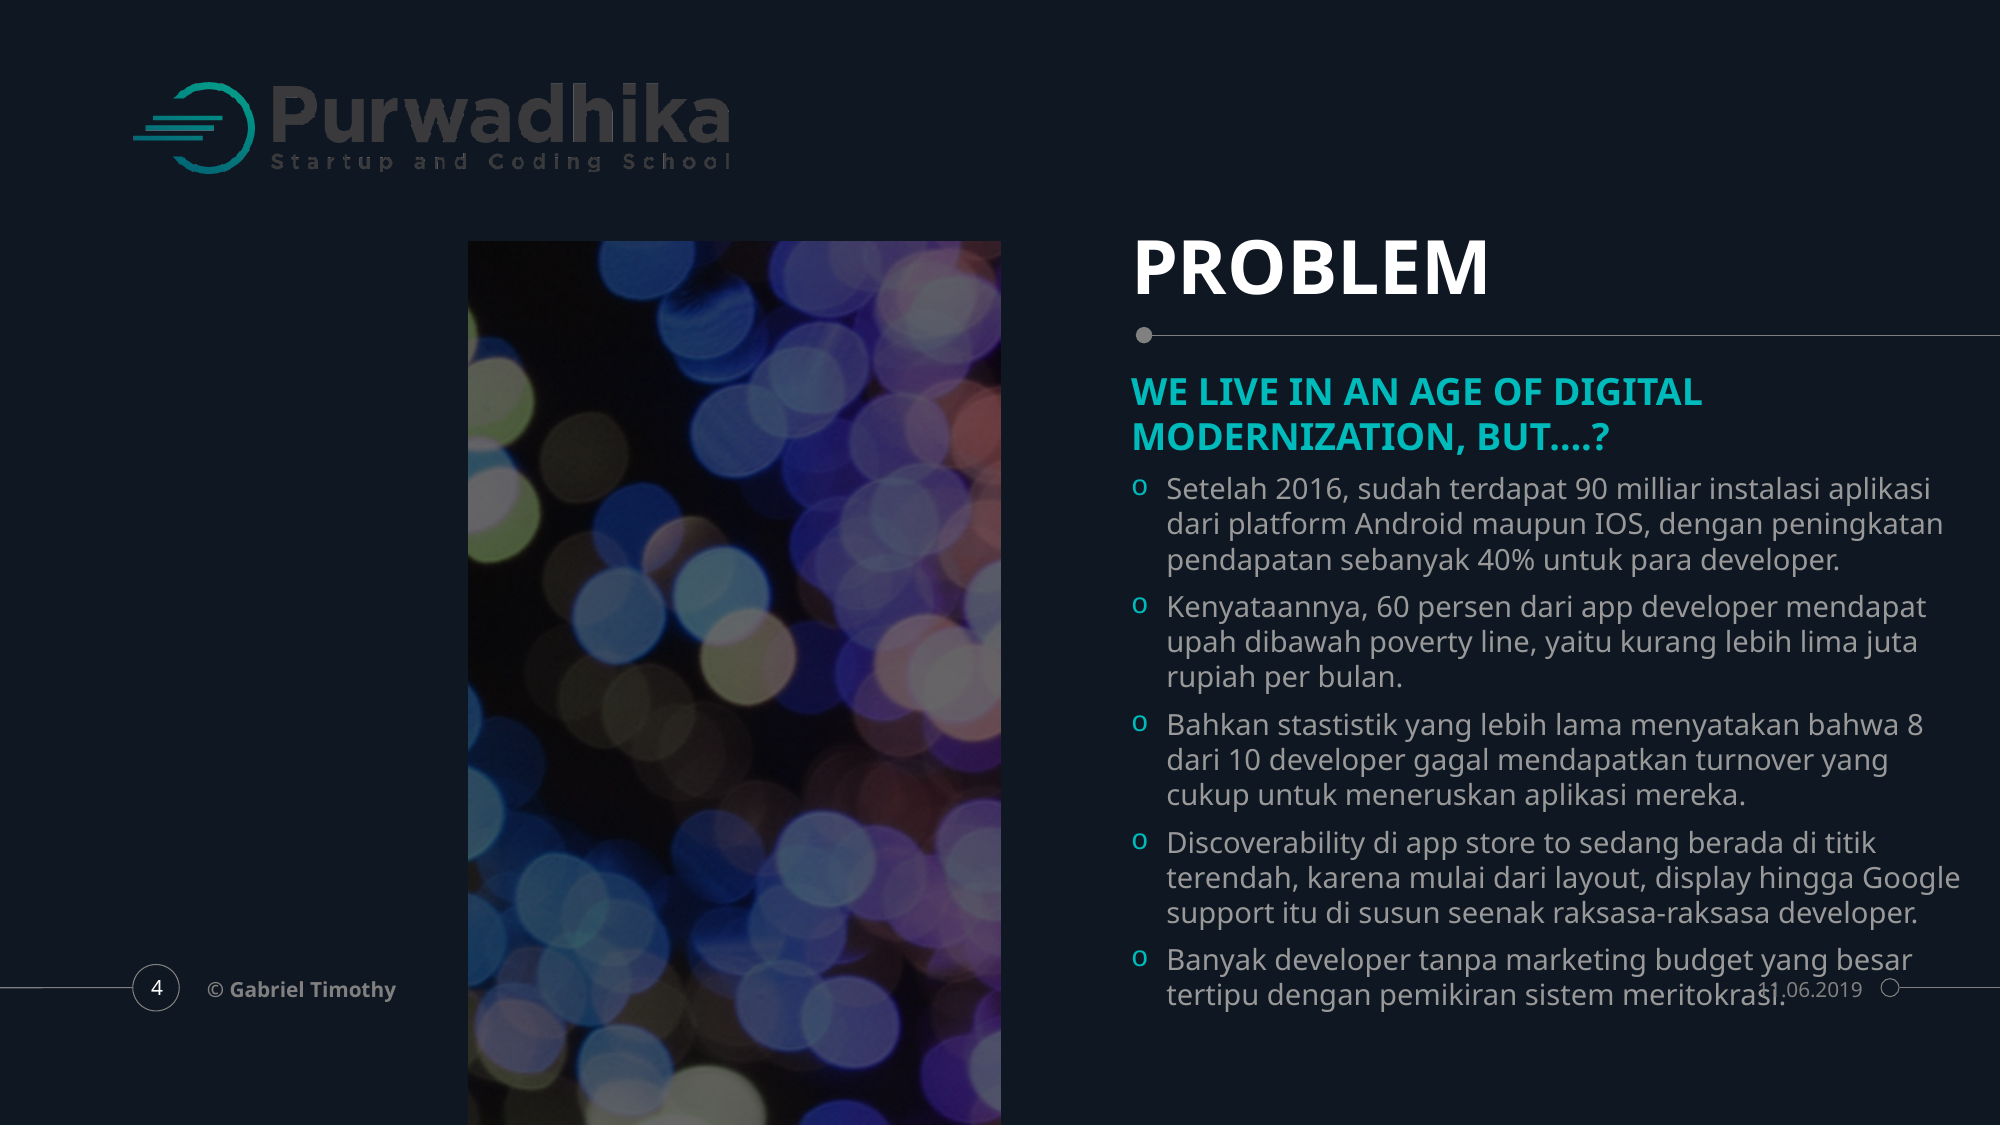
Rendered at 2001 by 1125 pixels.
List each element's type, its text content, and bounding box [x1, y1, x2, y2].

picture [468, 241, 1001, 1125]
list WE LIVE IN AN AGE OF DIGITAL MODERNIZATION, BUT….? [1131, 368, 1865, 462]
title PROBLEM [1131, 178, 1869, 311]
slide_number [1643, 964, 1863, 1014]
footer © Gabriel Timothy [191, 964, 468, 1014]
slide_number 4 [127, 964, 186, 1014]
list Setelah 2016, sudah terdapat 90 milliar instalasi aplikasi dari platform Android maupun IOS, dengan peningkatan pendapatan sebanyak 40% untuk para developer. Kenyataannya, 60 persen dari app developer mendapat upah dibawah poverty line, yaitu kurang lebih lima juta rupiah per bulan. Bahkan stastistik yang lebih lama menyatakan bahwa 8 dari 10 developer gagal mendapatkan turnover yang cukup untuk meneruskan aplikasi mereka. Discoverability di app store to sedang berada di titik terendah, karena mulai dari layout, display hingga Google support itu di susun seenak raksasa-raksasa developer. Banyak developer tanpa marketing budget yang besar tertipu dengan pemikiran sistem meritokrasi. [1131, 470, 1964, 1014]
picture [127, 77, 735, 179]
